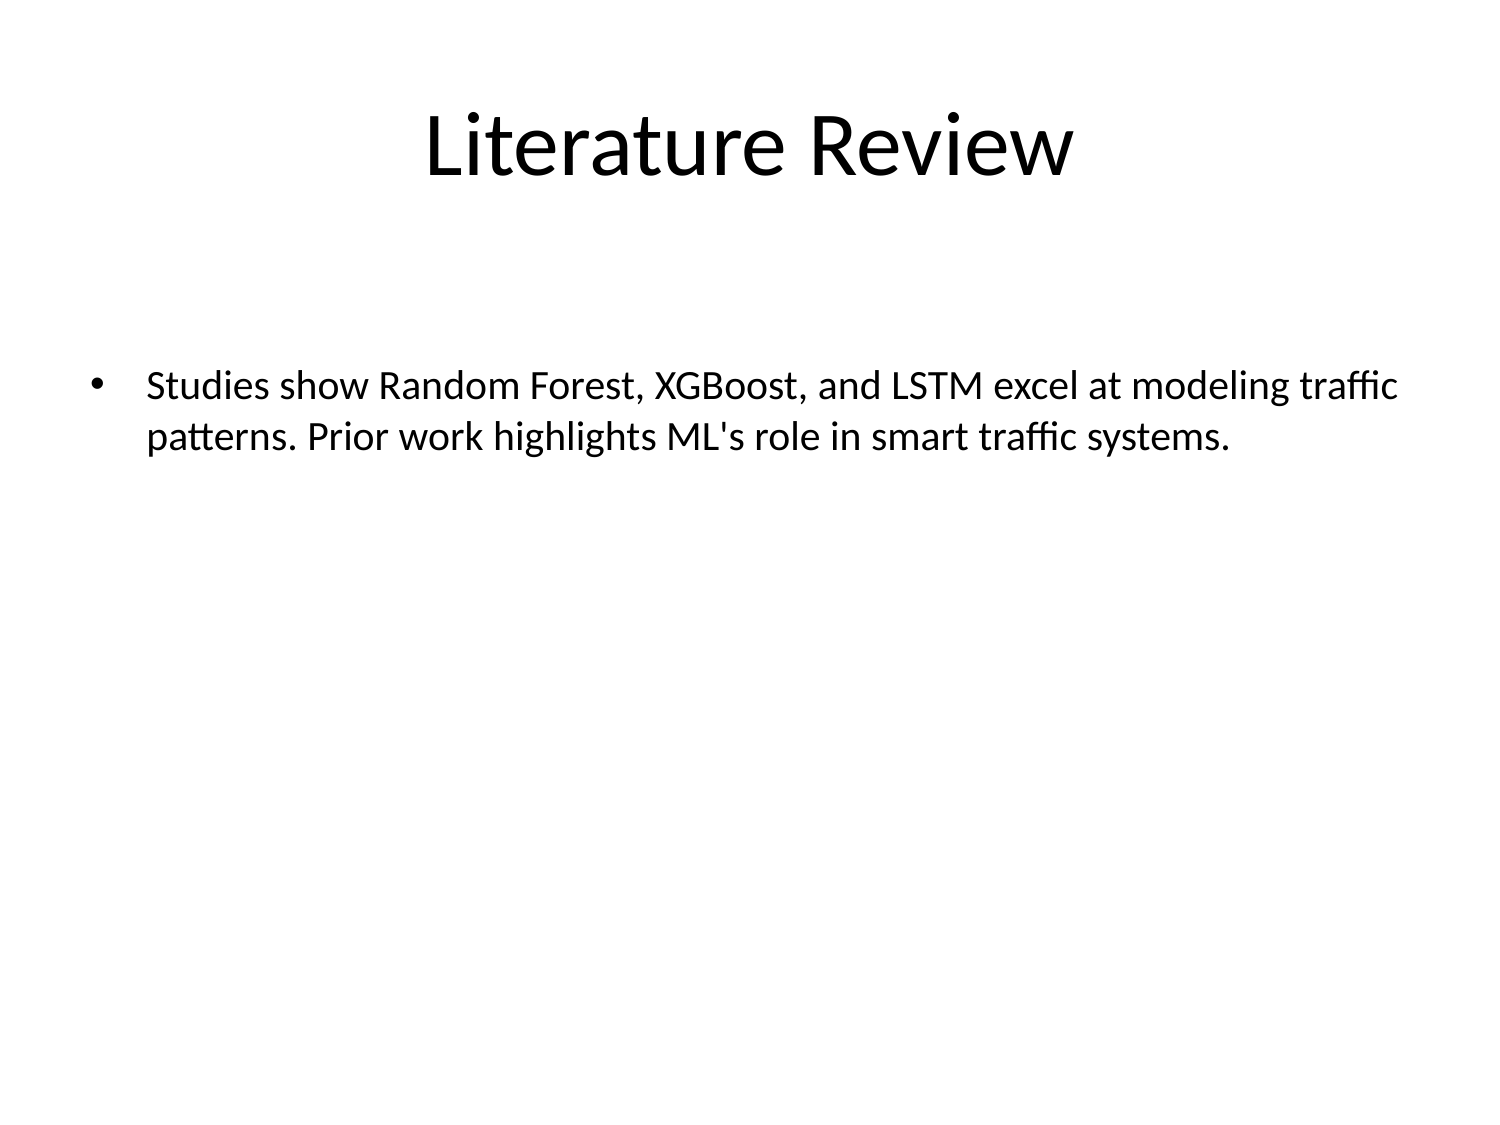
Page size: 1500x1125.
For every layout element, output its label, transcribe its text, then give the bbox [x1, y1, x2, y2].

list Studies show Random Forest, XGBoost, and LSTM excel at modeling traffic patterns. Prior work highlights ML's role in smart traffic systems. [75, 262, 1425, 1005]
title Literature Review [75, 45, 1425, 233]
